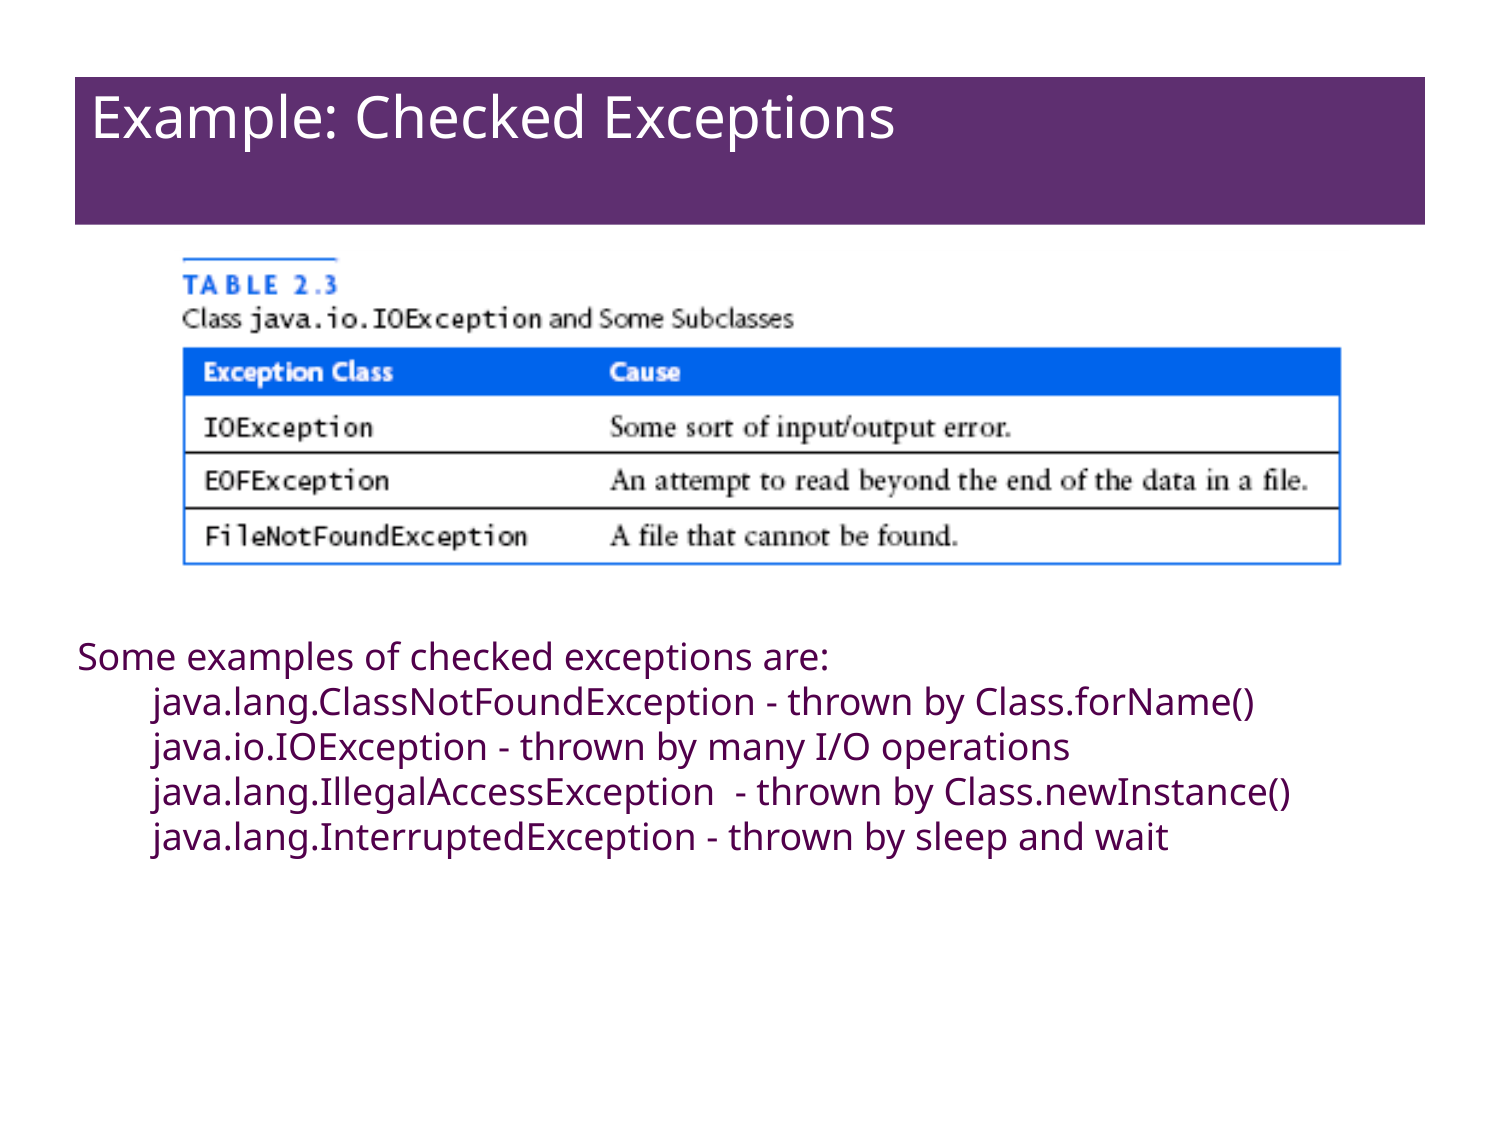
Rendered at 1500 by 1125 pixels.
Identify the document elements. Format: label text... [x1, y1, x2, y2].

title Example: Checked Exceptions [74, 76, 1426, 225]
text_box Some examples of checked exceptions are: java.lang.ClassNotFoundException - thrown by Class.forName() java.io.IOException - thrown by many I/O operations java.lang.IllegalAccessException - thrown by Class.newInstance() java.lang.InterruptedException - thrown by sleep and wait [62, 625, 1450, 866]
picture [174, 249, 1349, 574]
